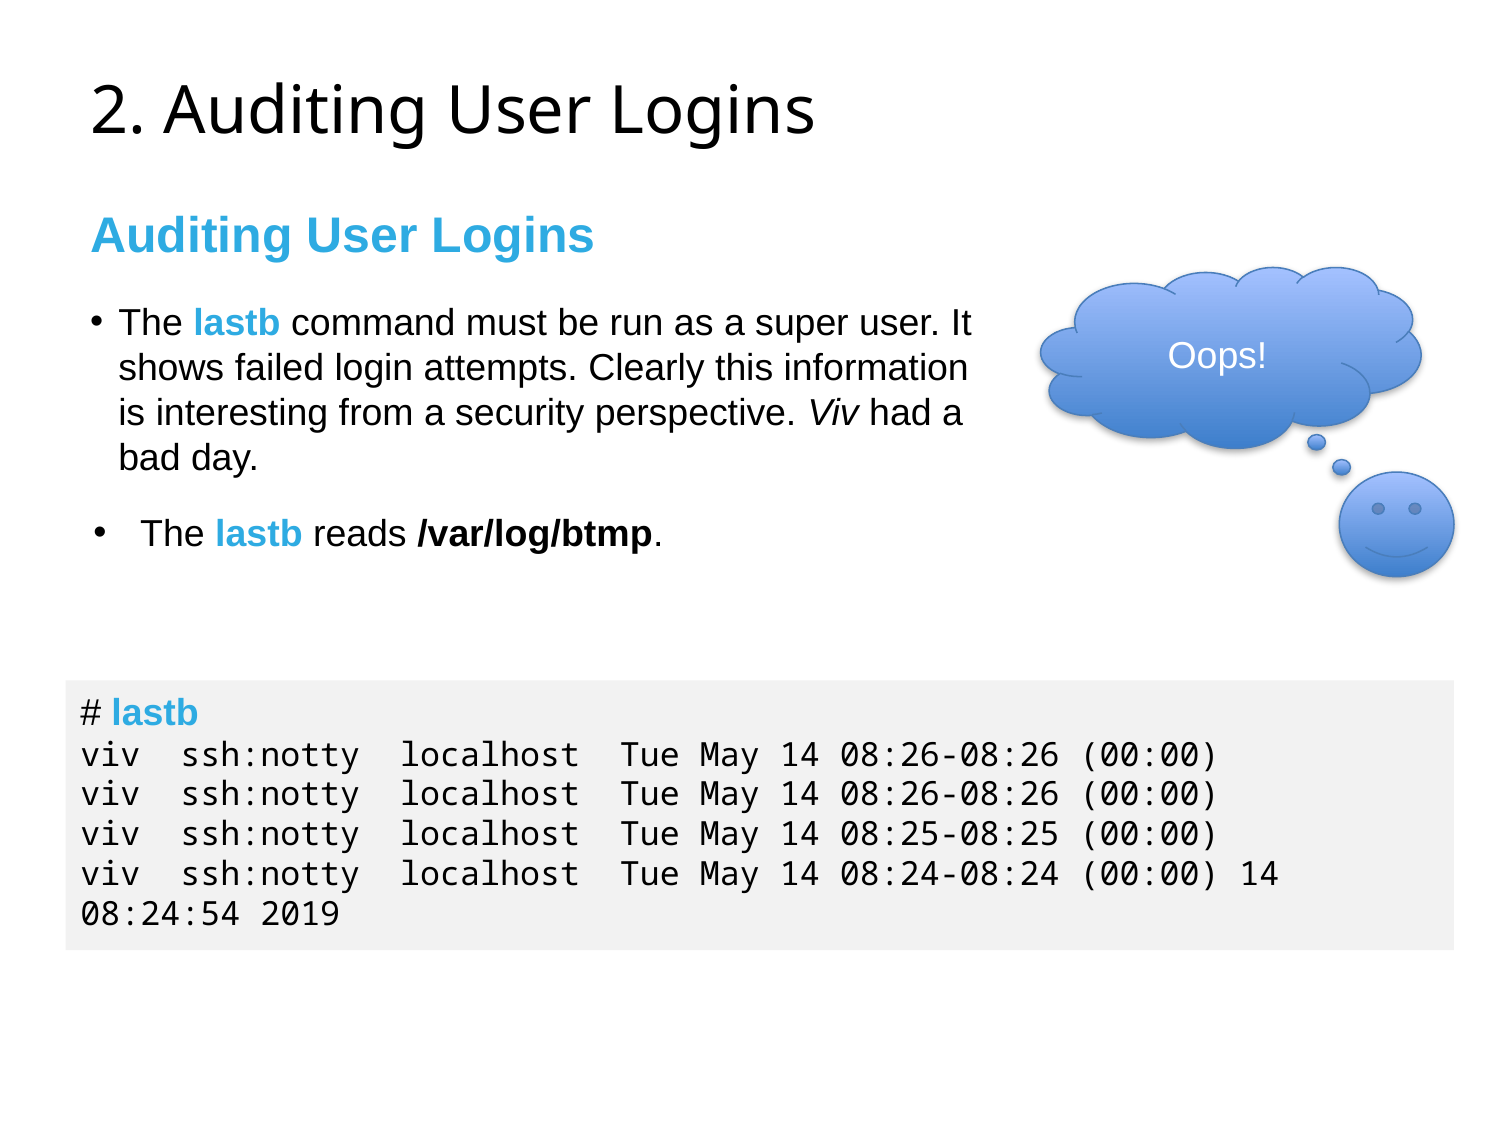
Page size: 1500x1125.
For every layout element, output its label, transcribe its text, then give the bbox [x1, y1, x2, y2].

list Auditing User Logins [75, 194, 1429, 271]
text_box # lastb viv ssh:notty localhost Tue May 14 08:26-08:26 (00:00) viv ssh:notty localhost Tue May 14 08:26-08:26 (00:00) viv ssh:notty localhost Tue May 14 08:25-08:25 (00:00) viv ssh:notty localhost Tue May 14 08:24-08:24 (00:00) 14 08:24:54 2019 [65, 680, 1454, 951]
title 2. Auditing User Logins [75, 59, 1429, 155]
list The lastb command must be run as a super user. It shows failed login attempts. Clearly this information is interesting from a security perspective. Viv had a bad day. [75, 290, 989, 488]
text_box The lastb reads /var/log/btmp. [78, 501, 679, 562]
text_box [1040, 266, 1455, 577]
